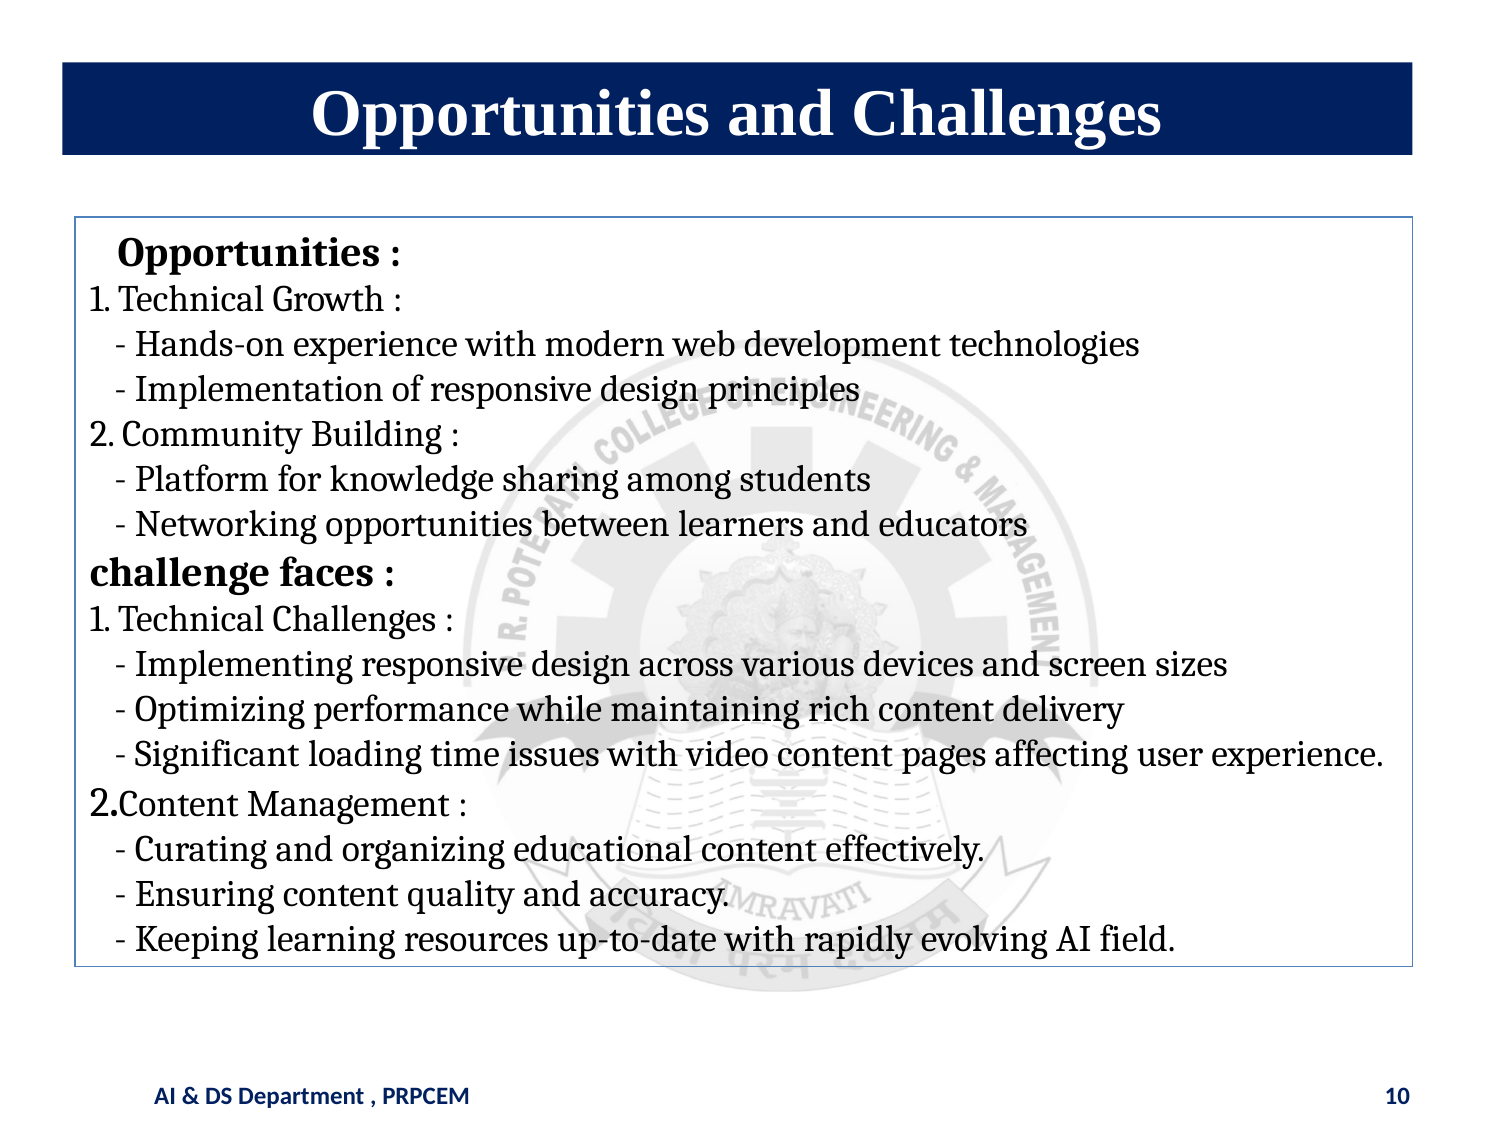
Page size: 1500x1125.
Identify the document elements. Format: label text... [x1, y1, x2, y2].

picture [462, 337, 1099, 992]
title Opportunities and Challenges [62, 62, 1413, 155]
footer AI & DS Department , PRPCEM [75, 1065, 550, 1125]
slide_number 10 [1362, 1065, 1425, 1125]
text_box Opportunities : 1. Technical Growth : - Hands-on experience with modern web development technologies - Implementation of responsive design principles 2. Community Building : - Platform for knowledge sharing among students - Networking opportunities between learners and educators challenge faces : 1. Technical Challenges : - Implementing responsive design across various devices and screen sizes - Optimizing performance while maintaining rich content delivery - Significant loading time issues with video content pages affecting user experience. 2.Content Management : - Curating and organizing educational content effectively. - Ensuring content quality and accuracy. - Keeping learning resources up-to-date with rapidly evolving AI field. [74, 216, 1413, 967]
